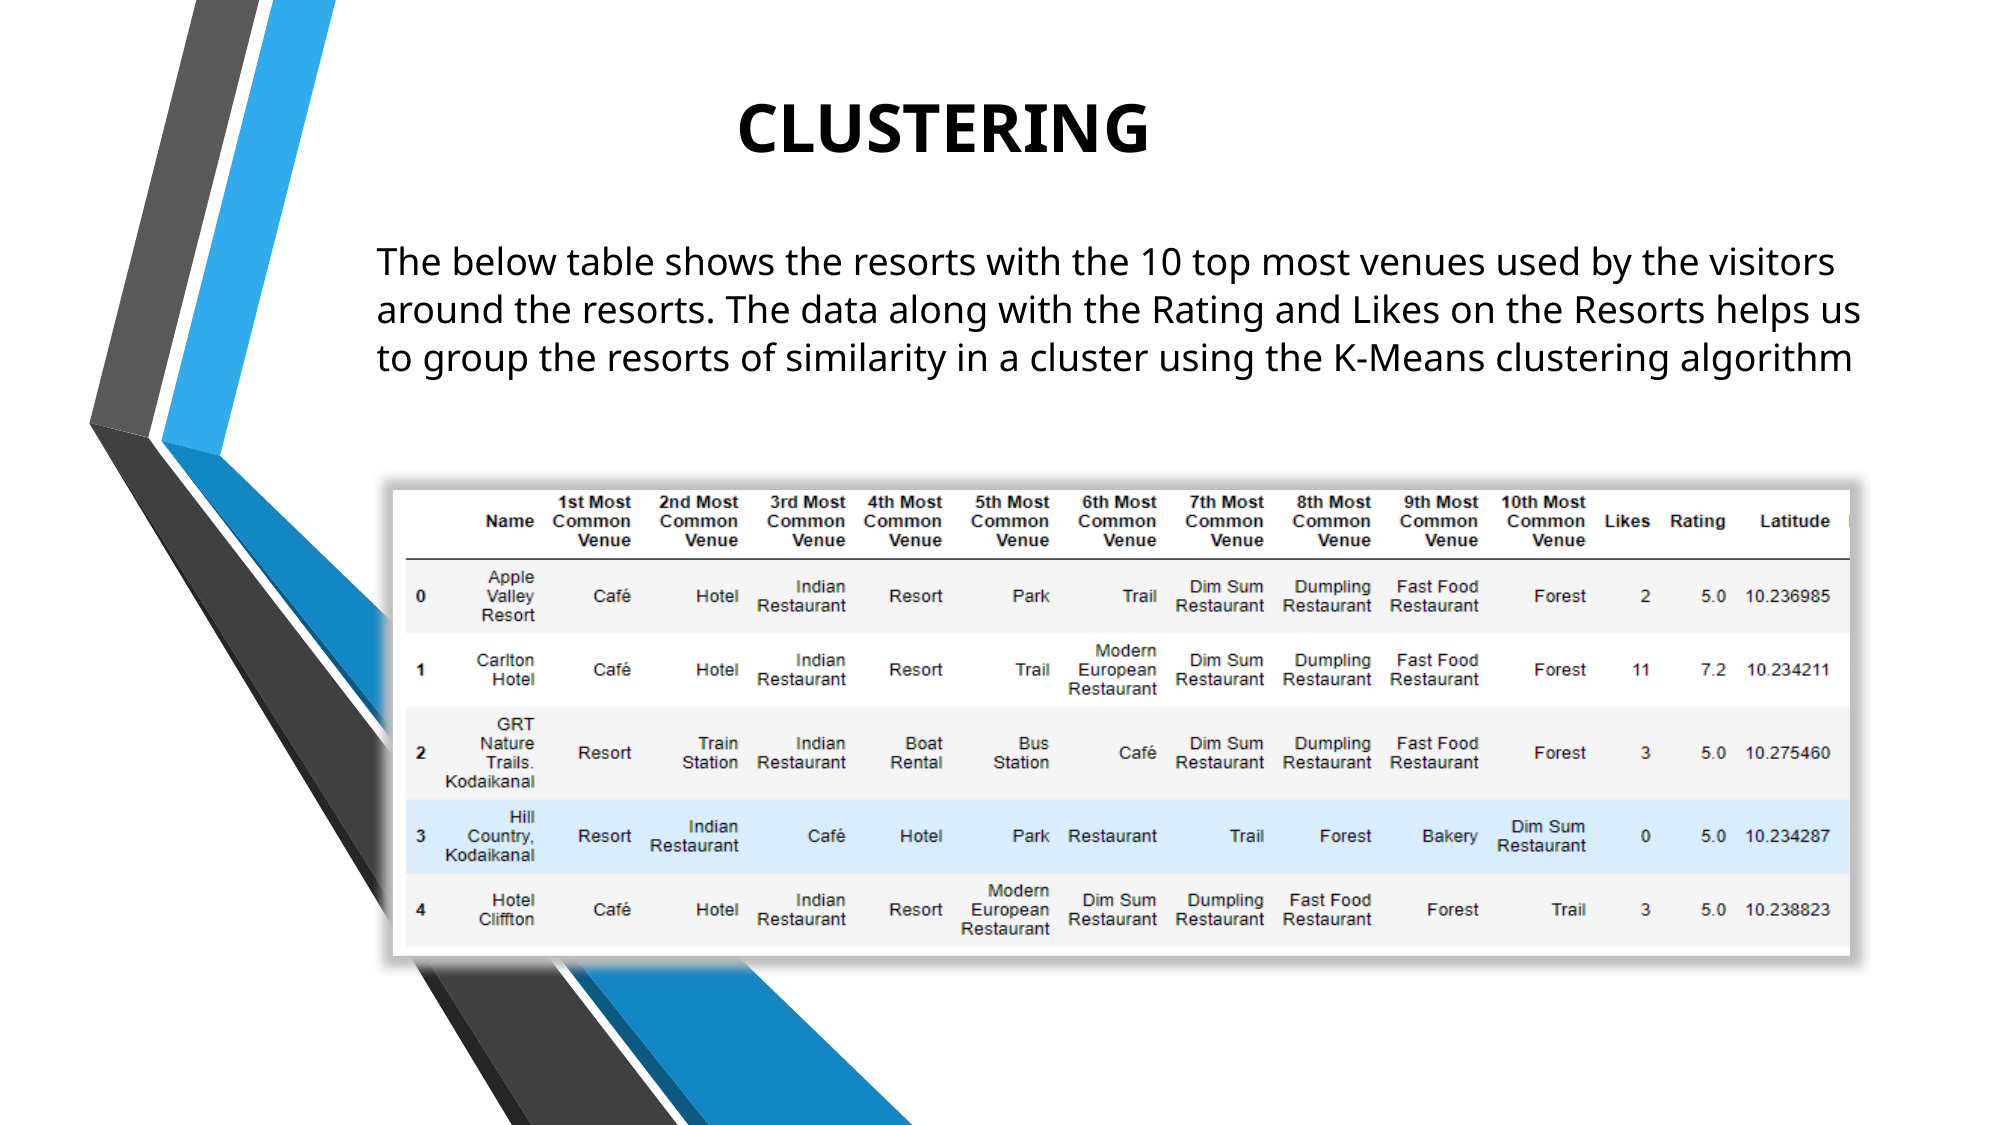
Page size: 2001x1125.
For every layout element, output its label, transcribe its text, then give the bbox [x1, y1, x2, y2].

picture [392, 490, 1851, 957]
text_box The below table shows the resorts with the 10 top most venues used by the visitors around the resorts. The data along with the Rating and Likes on the Resorts helps us to group the resorts of similarity in a cluster using the K-Means clustering algorithm [361, 227, 1881, 452]
text_box CLUSTERING [602, 78, 1286, 174]
